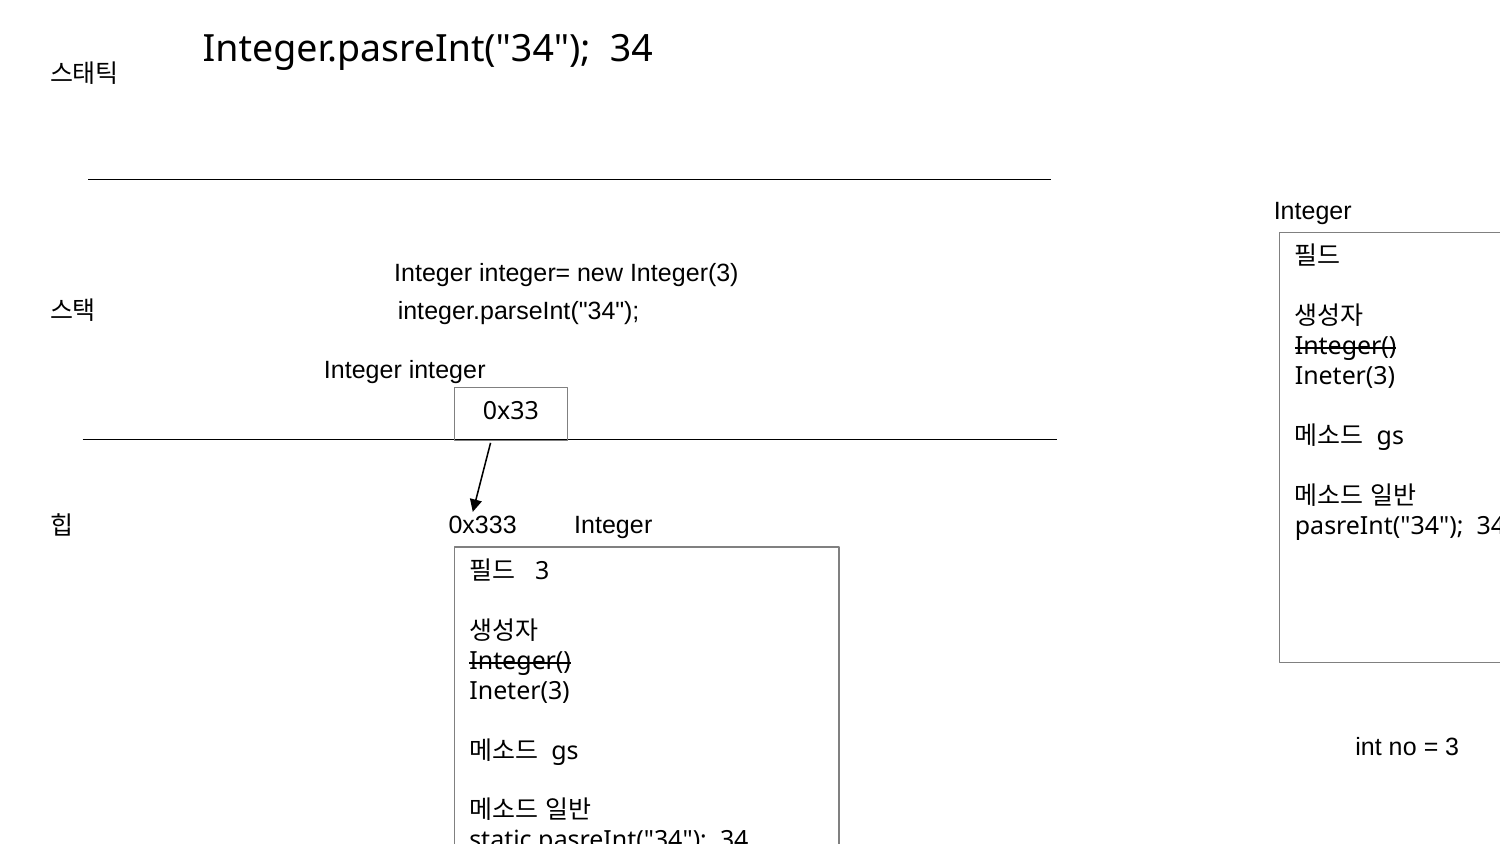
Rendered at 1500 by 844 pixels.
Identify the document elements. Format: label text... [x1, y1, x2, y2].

text_box 필드 3 생성자 Integer() Ineter(3) 메소드 gs 메소드 일반 static pasreInt("34"); 34 [452, 547, 841, 844]
text_box Integer [559, 501, 879, 547]
text_box Integer [1259, 186, 1500, 232]
text_box Integer.pasreInt("34"); 34 [188, 16, 668, 77]
text_box 0x333 [433, 501, 559, 547]
text_box integer.parseInt("34"); [383, 287, 885, 332]
text_box Integer integer= new Integer(3) [379, 248, 881, 294]
text_box Integer integer [309, 346, 629, 391]
text_box 스택 [35, 286, 177, 332]
text_box 힙 [35, 502, 177, 548]
text_box 0x33 [452, 385, 569, 438]
text_box 필드 생성자 Integer() Ineter(3) 메소드 gs 메소드 일반 pasreInt("34"); 34 [1278, 232, 1500, 664]
text_box 스태틱 [35, 49, 177, 95]
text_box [472, 442, 491, 513]
text_box int no = 3 [1340, 723, 1500, 768]
